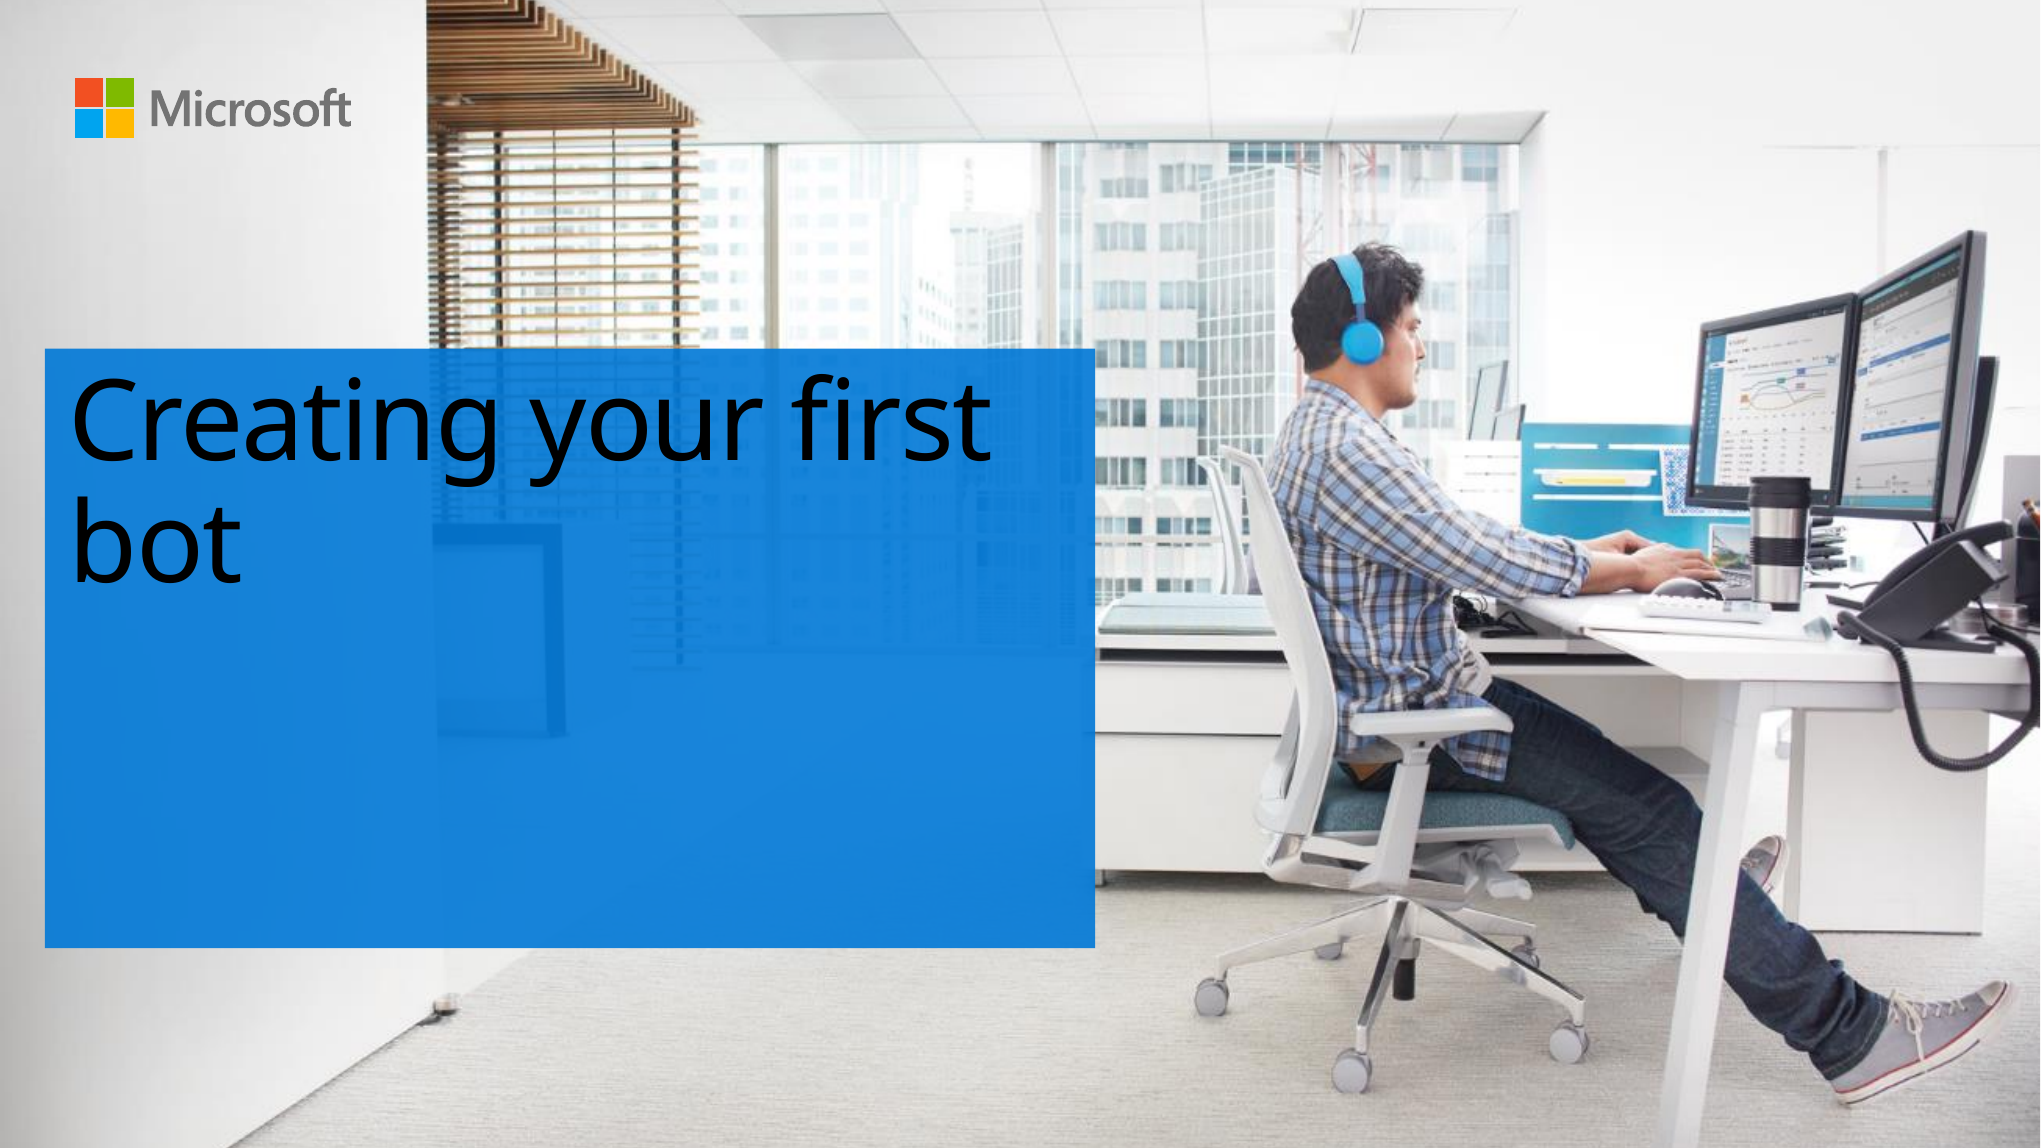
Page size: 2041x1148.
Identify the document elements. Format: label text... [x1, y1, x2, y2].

title Creating your first bot [45, 348, 1096, 649]
picture [0, 0, 2041, 1148]
